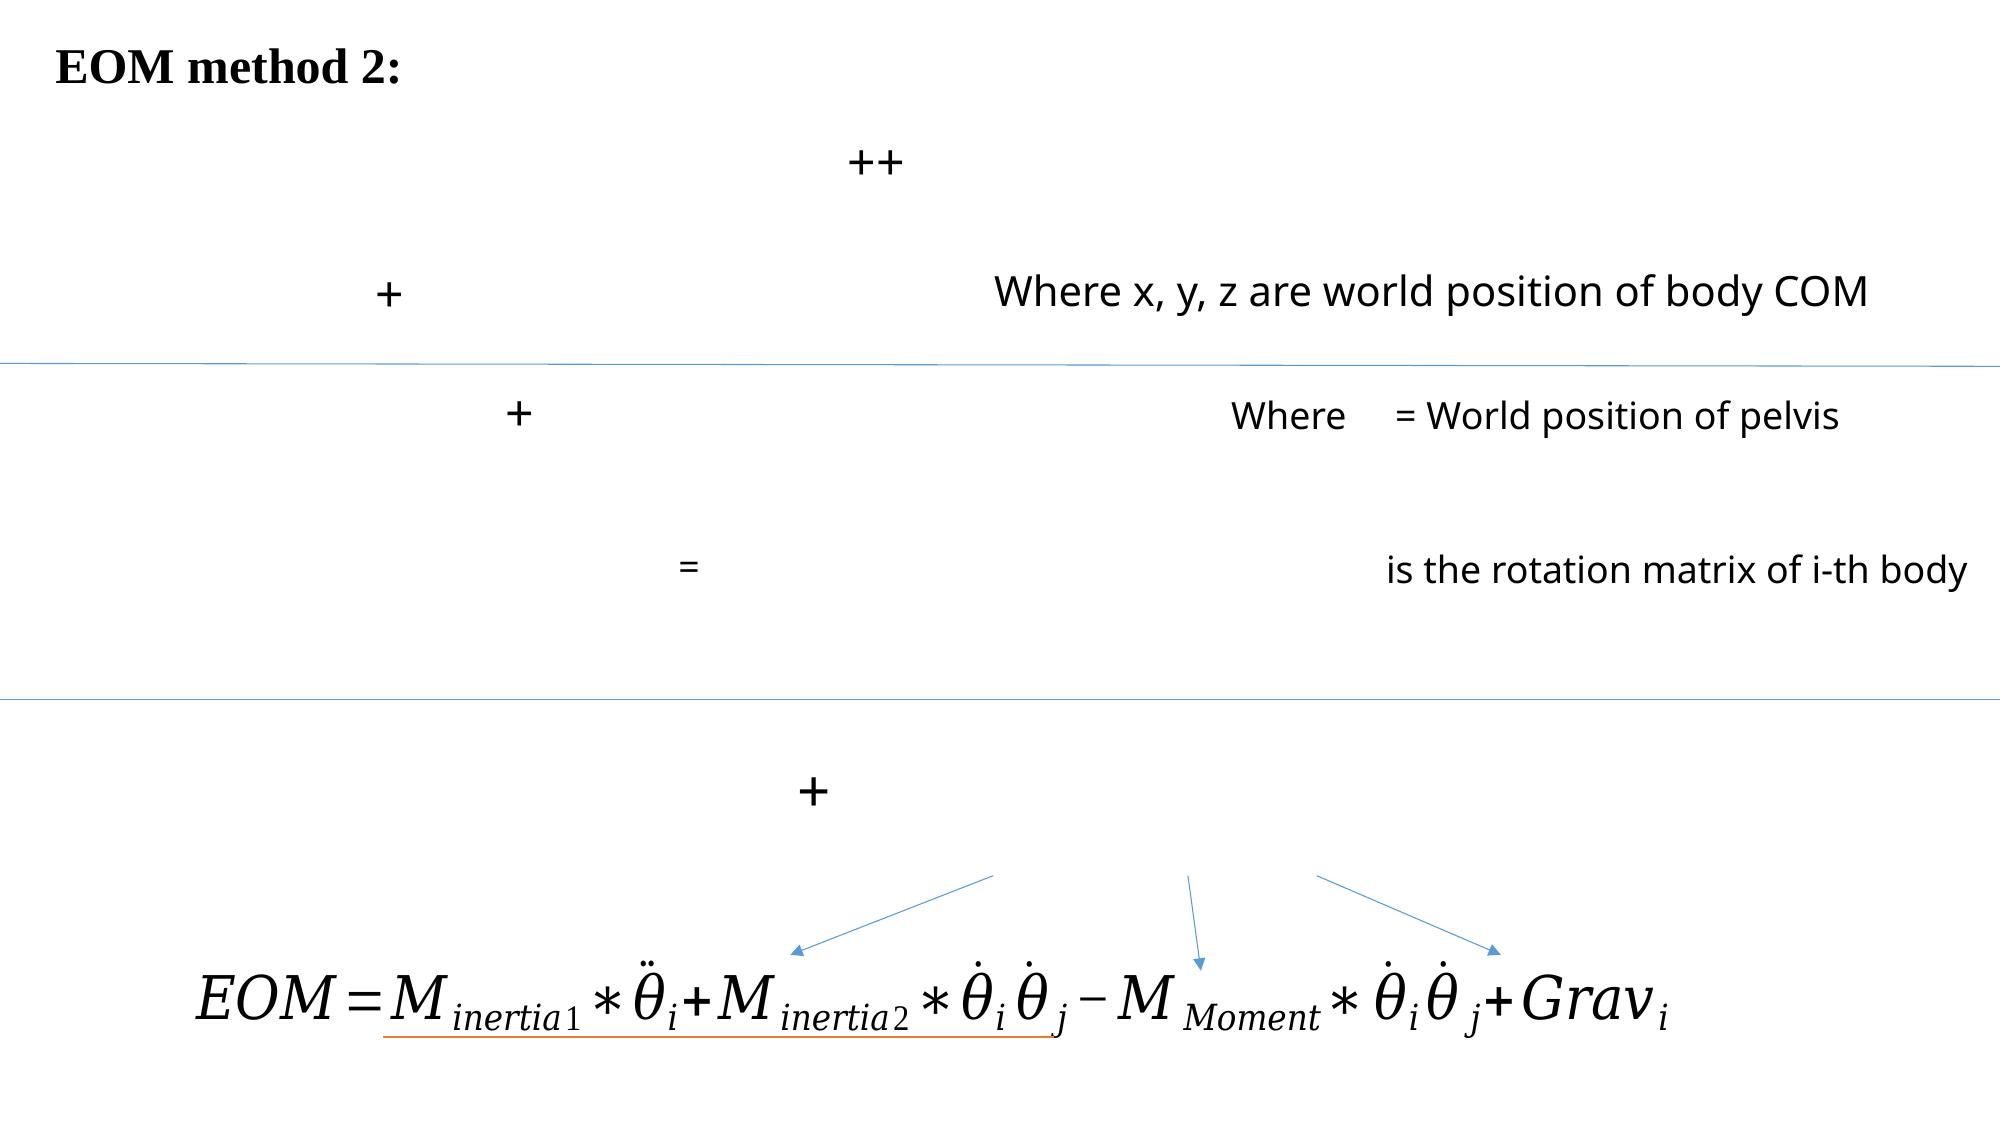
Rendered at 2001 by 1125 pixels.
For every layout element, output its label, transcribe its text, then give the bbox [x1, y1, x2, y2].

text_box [192, 754, 1668, 1041]
text_box Where x, y, z are world position of body COM [979, 257, 1885, 323]
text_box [0, 363, 2000, 367]
text_box EOM method 2: [40, 25, 418, 101]
